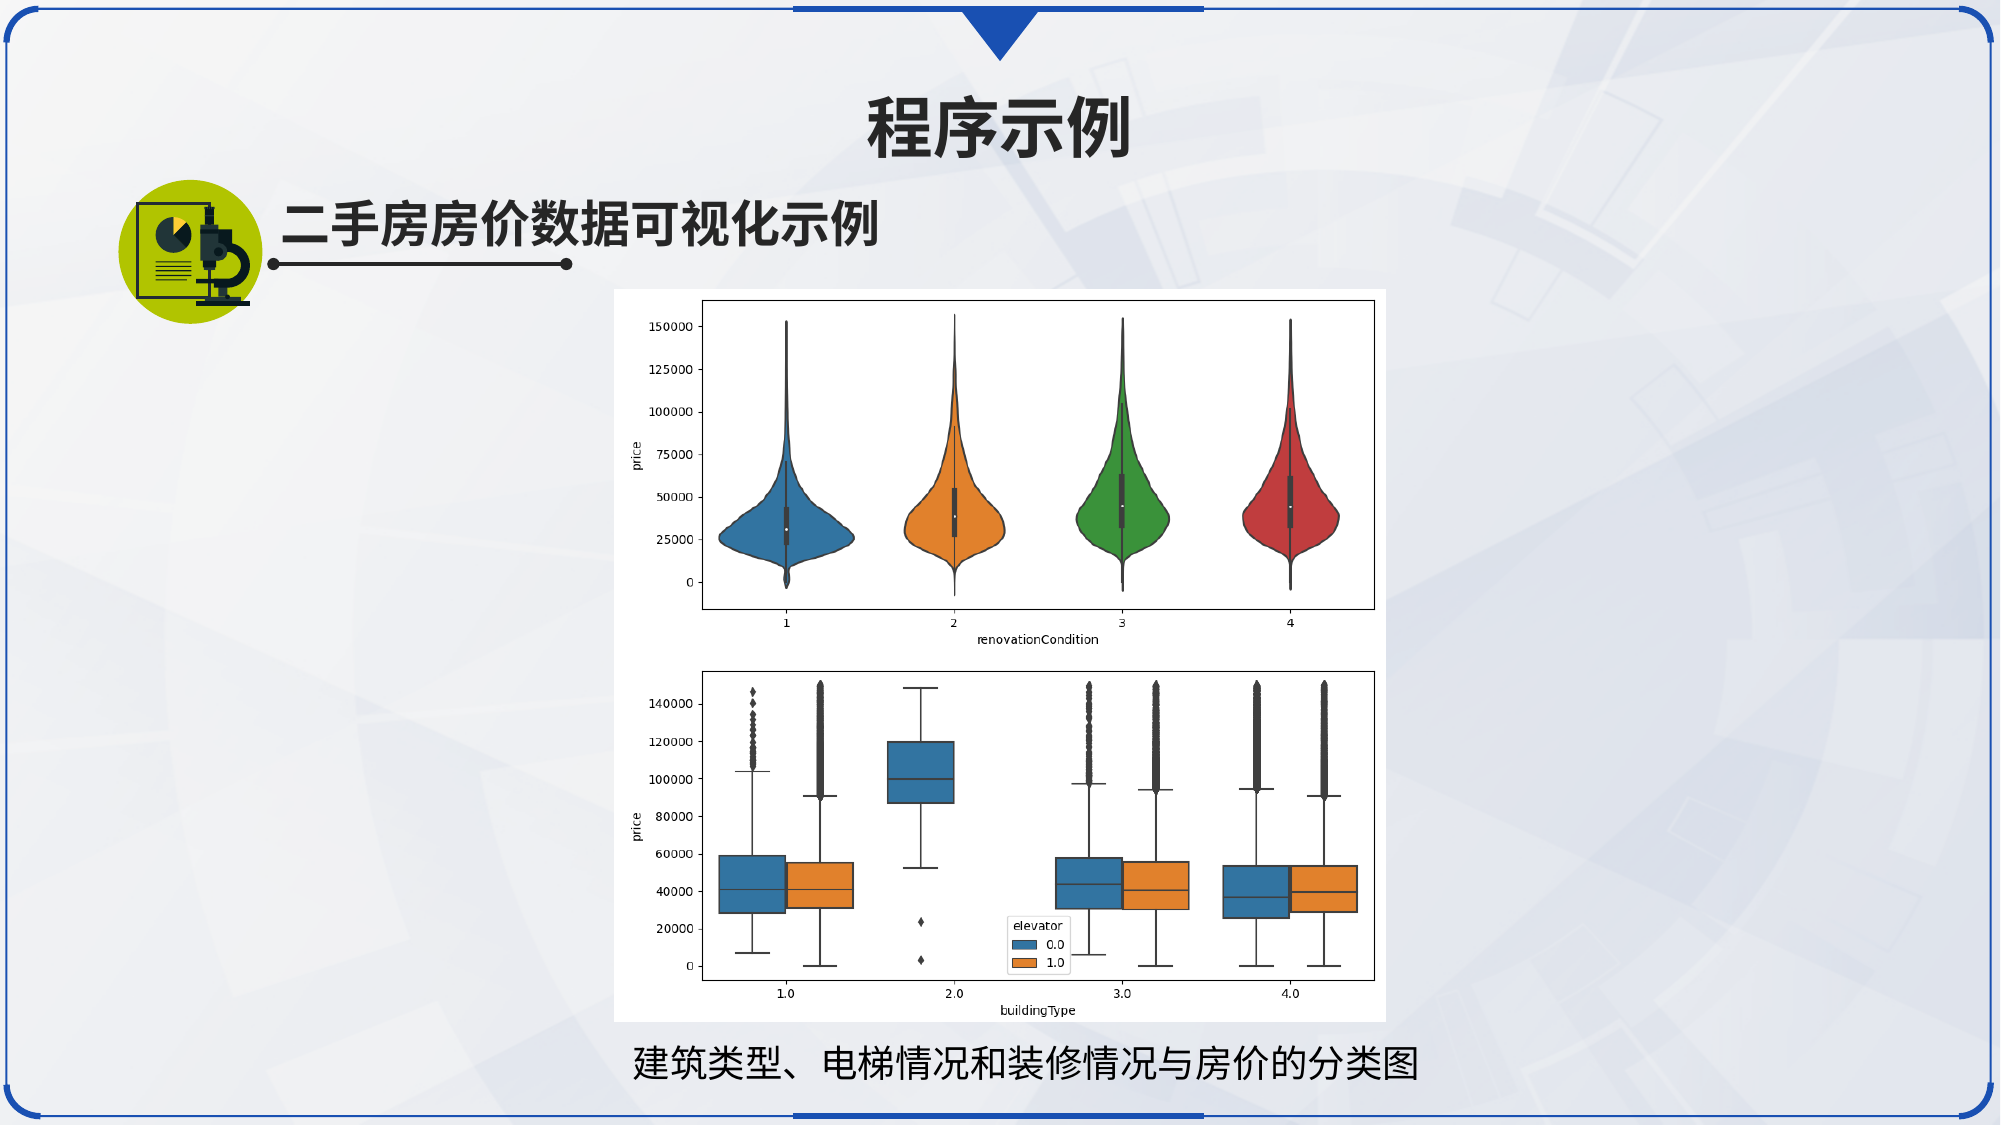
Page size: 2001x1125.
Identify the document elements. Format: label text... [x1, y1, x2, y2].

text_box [118, 179, 263, 324]
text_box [0, 0, 2001, 1125]
text_box 建筑类型、电梯情况和装修情况与房价的分类图 [618, 1032, 1436, 1093]
picture [614, 289, 1386, 1022]
text_box 二手房房价数据可视化示例 [263, 185, 919, 260]
text_box 程序示例 [851, 78, 1149, 173]
